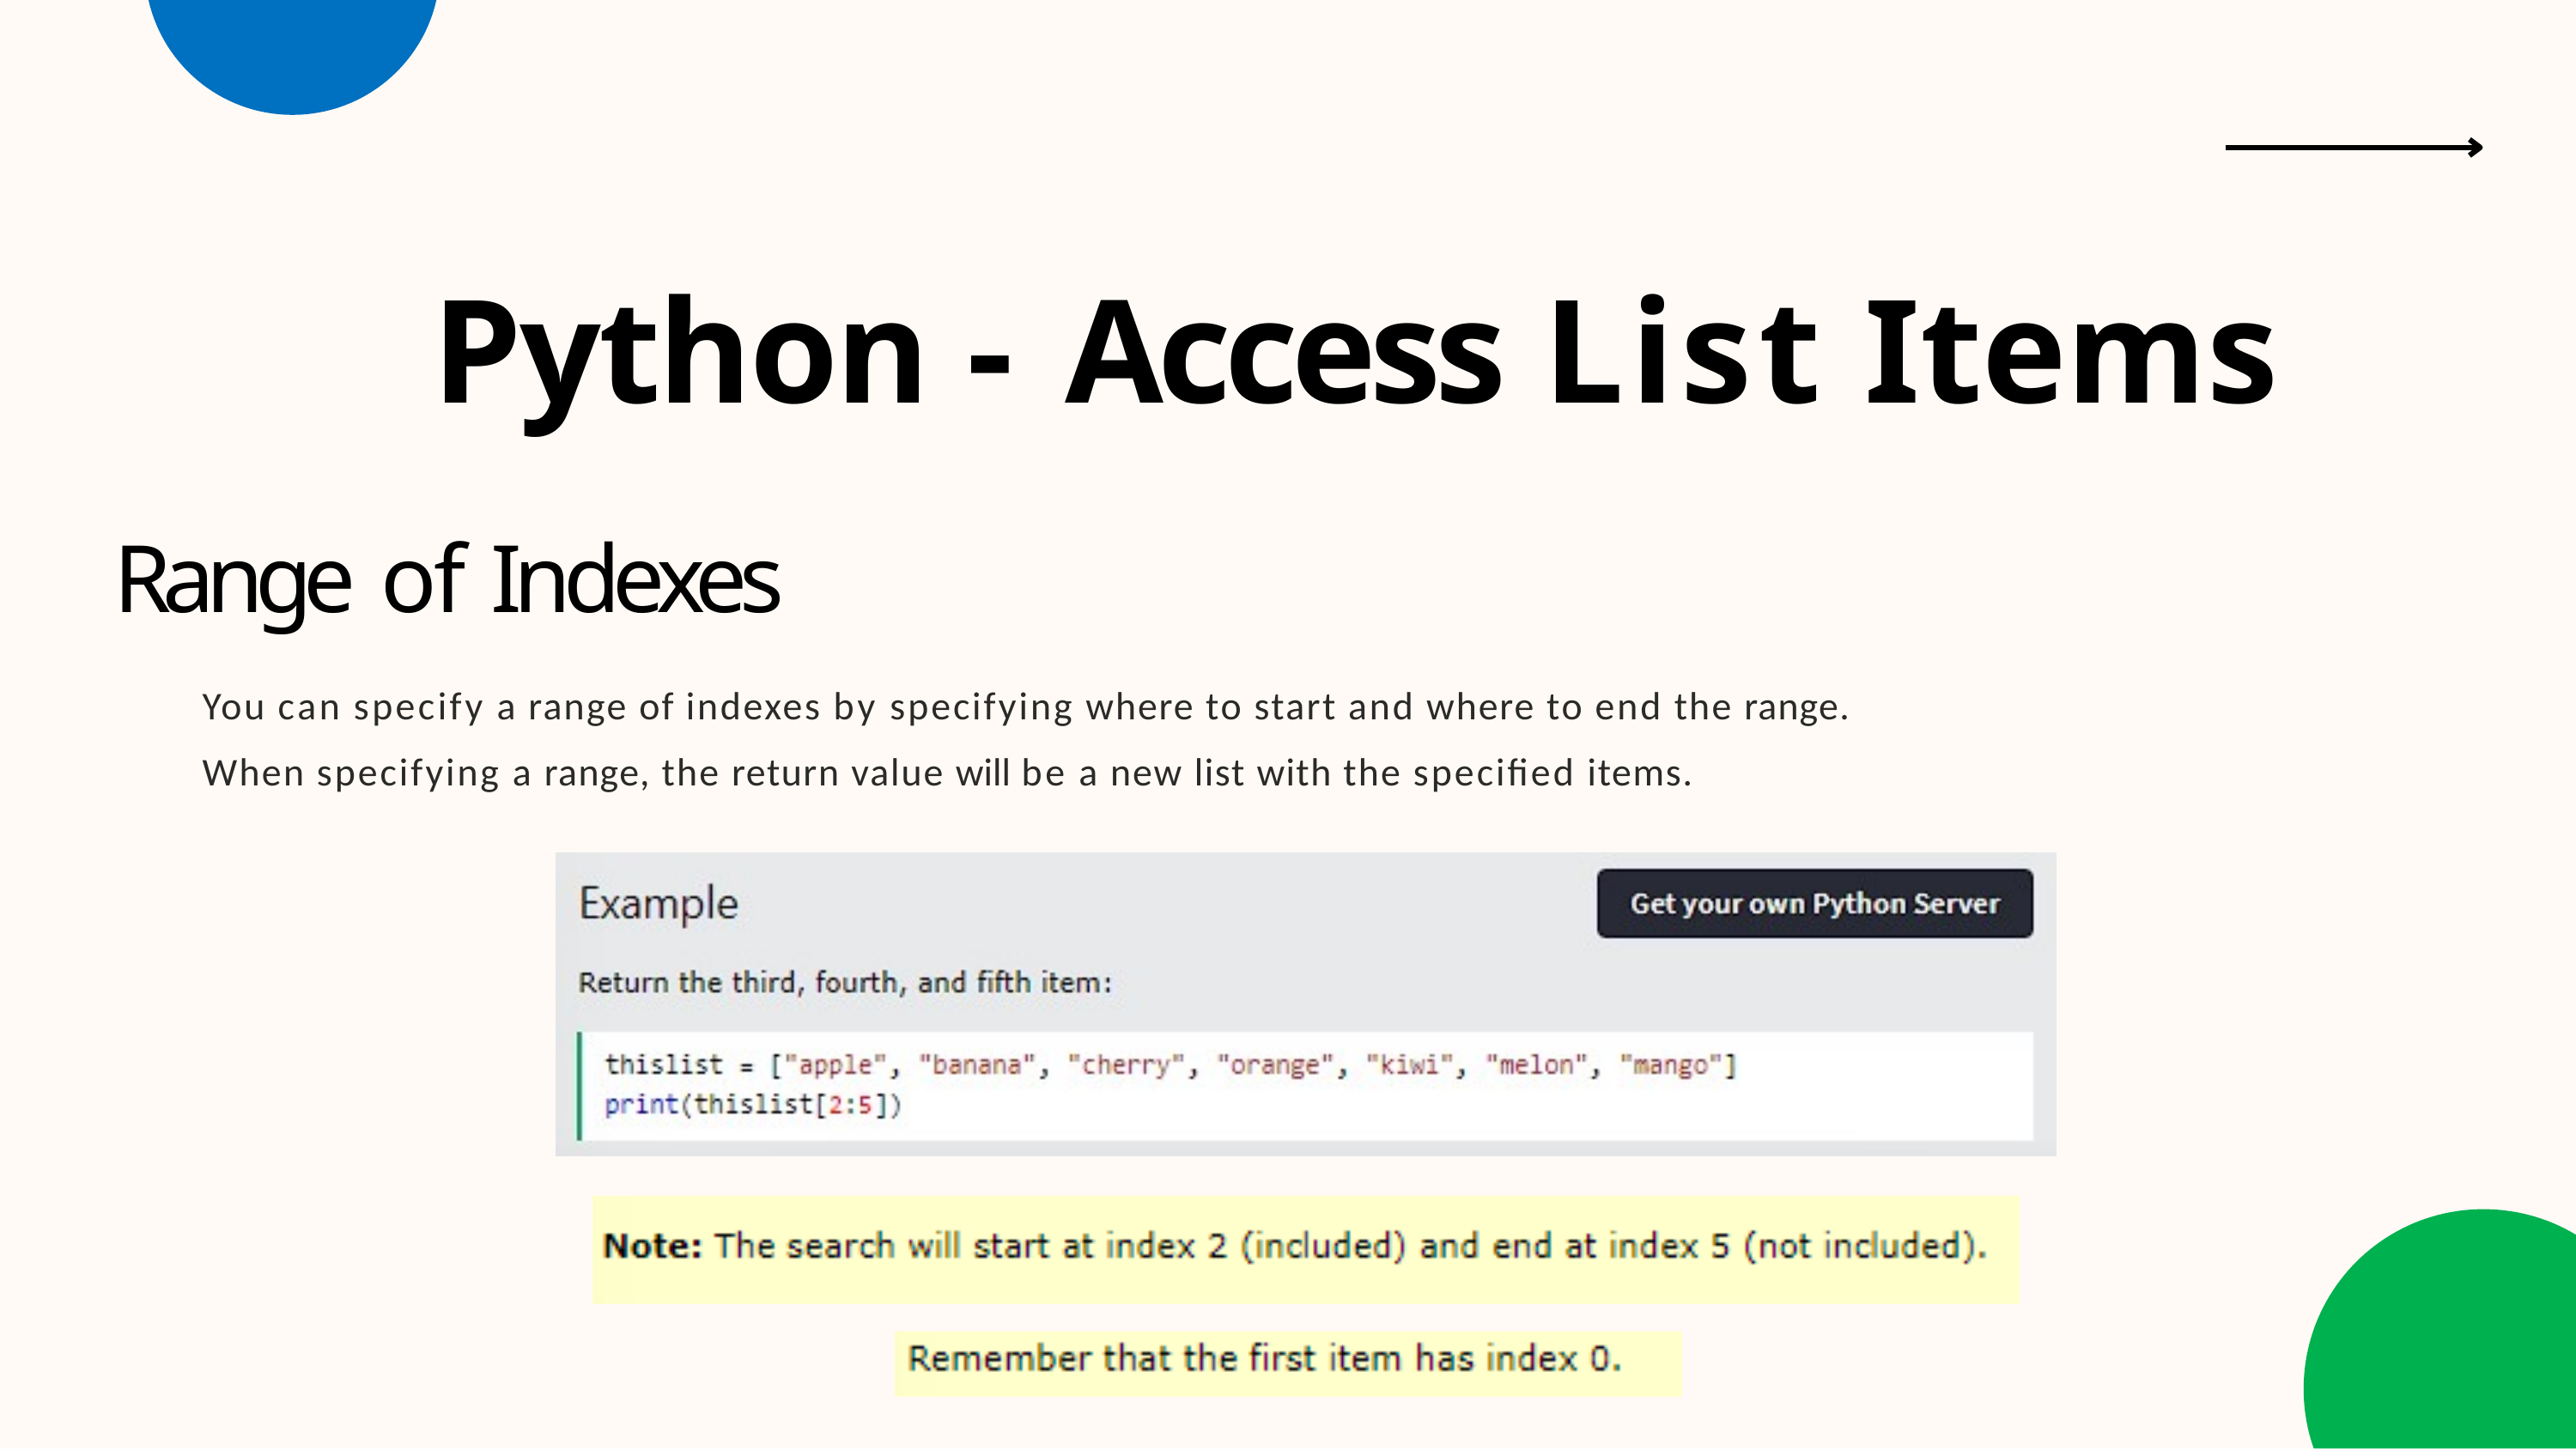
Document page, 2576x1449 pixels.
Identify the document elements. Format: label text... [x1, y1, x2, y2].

picture [895, 1331, 1682, 1397]
text_box [148, 0, 437, 114]
text_box [2303, 1209, 2576, 1449]
picture [556, 852, 2057, 1156]
title Python - Access List Items [214, 114, 2319, 502]
picture [592, 1195, 2020, 1304]
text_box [2225, 136, 2483, 159]
text_box Range of Indexes You can specify a range of indexes by specifying where to start and where to end the range. When specifying a range, the return value will be a new list with the specified items. [112, 518, 1878, 794]
